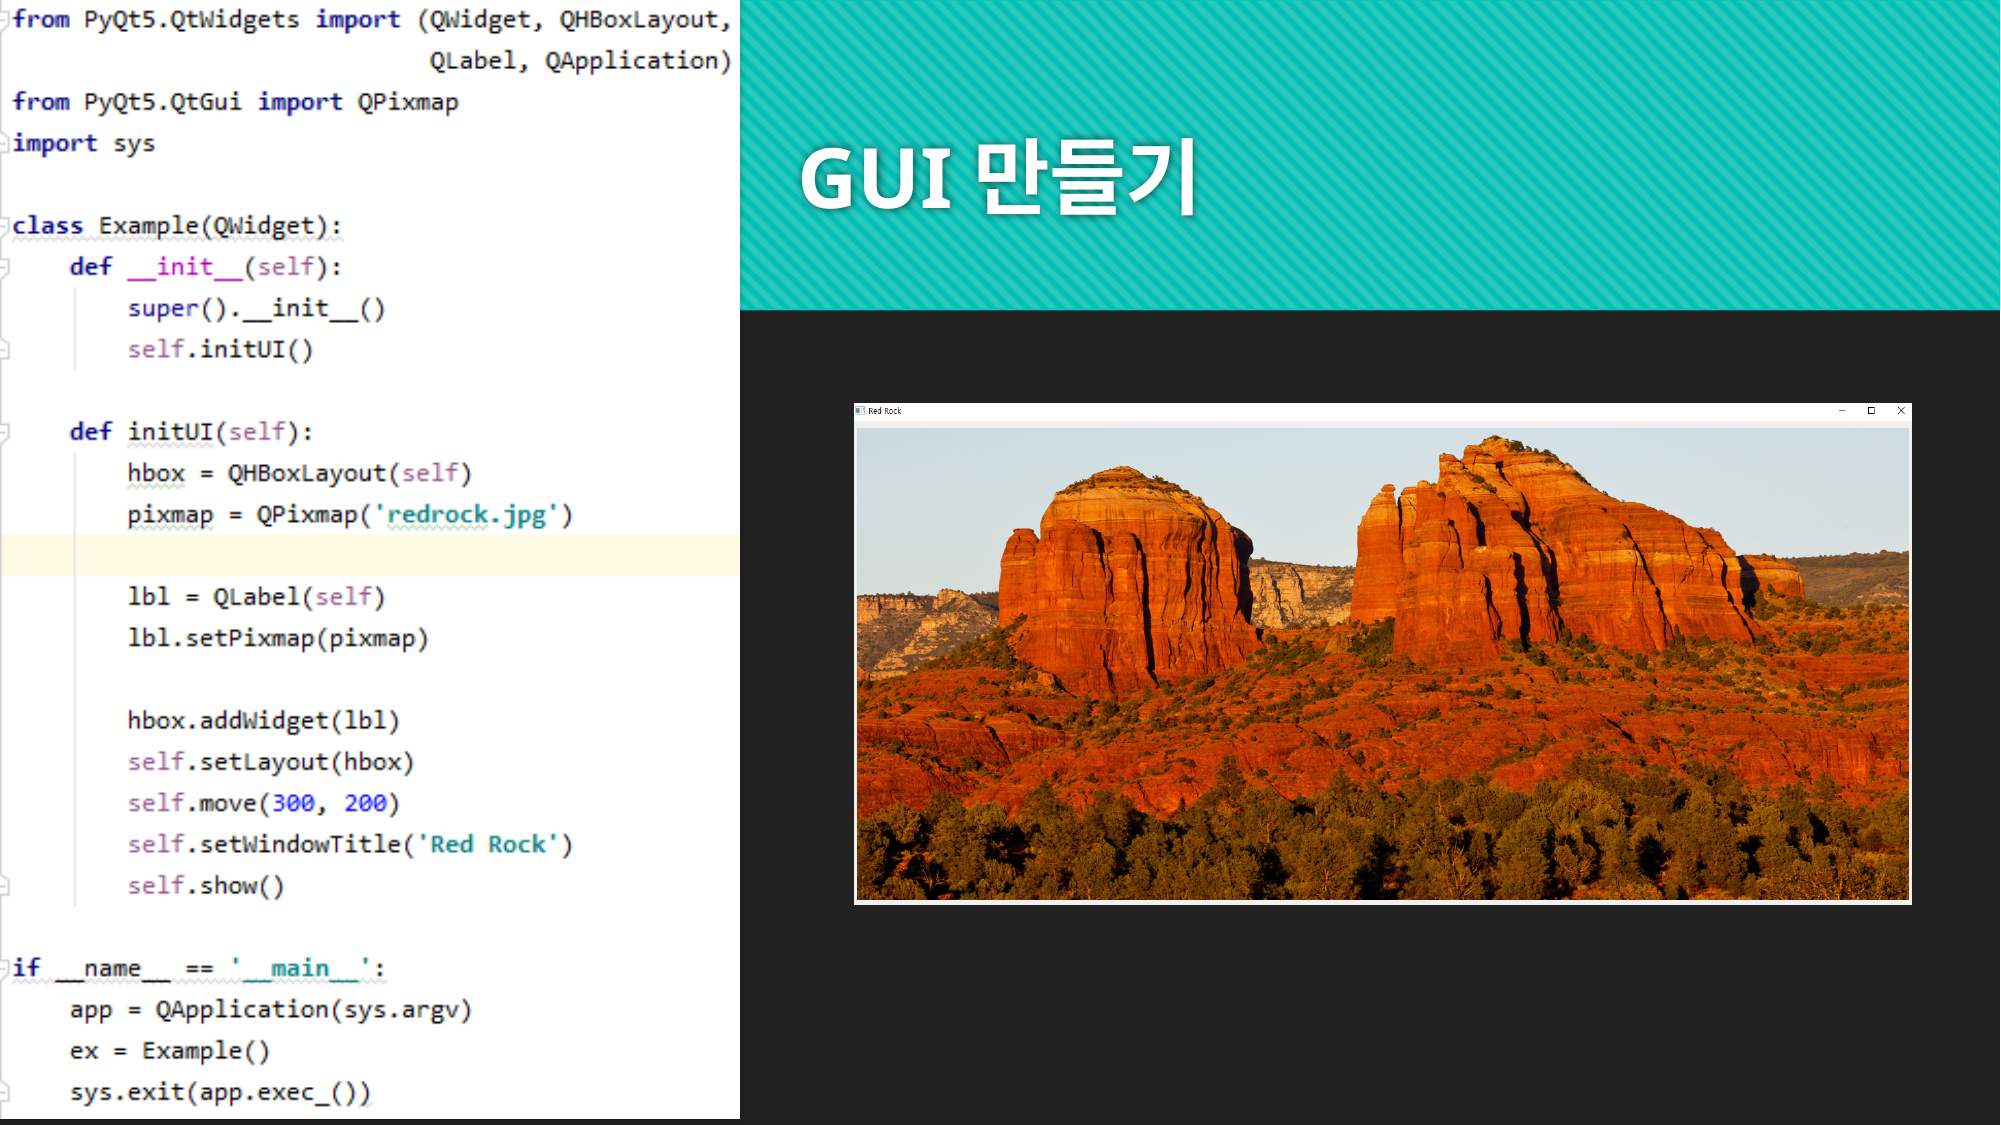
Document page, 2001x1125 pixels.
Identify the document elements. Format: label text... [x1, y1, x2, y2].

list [0, 0, 740, 1119]
picture [854, 403, 1913, 906]
title GUI만들기 [744, 73, 1868, 233]
